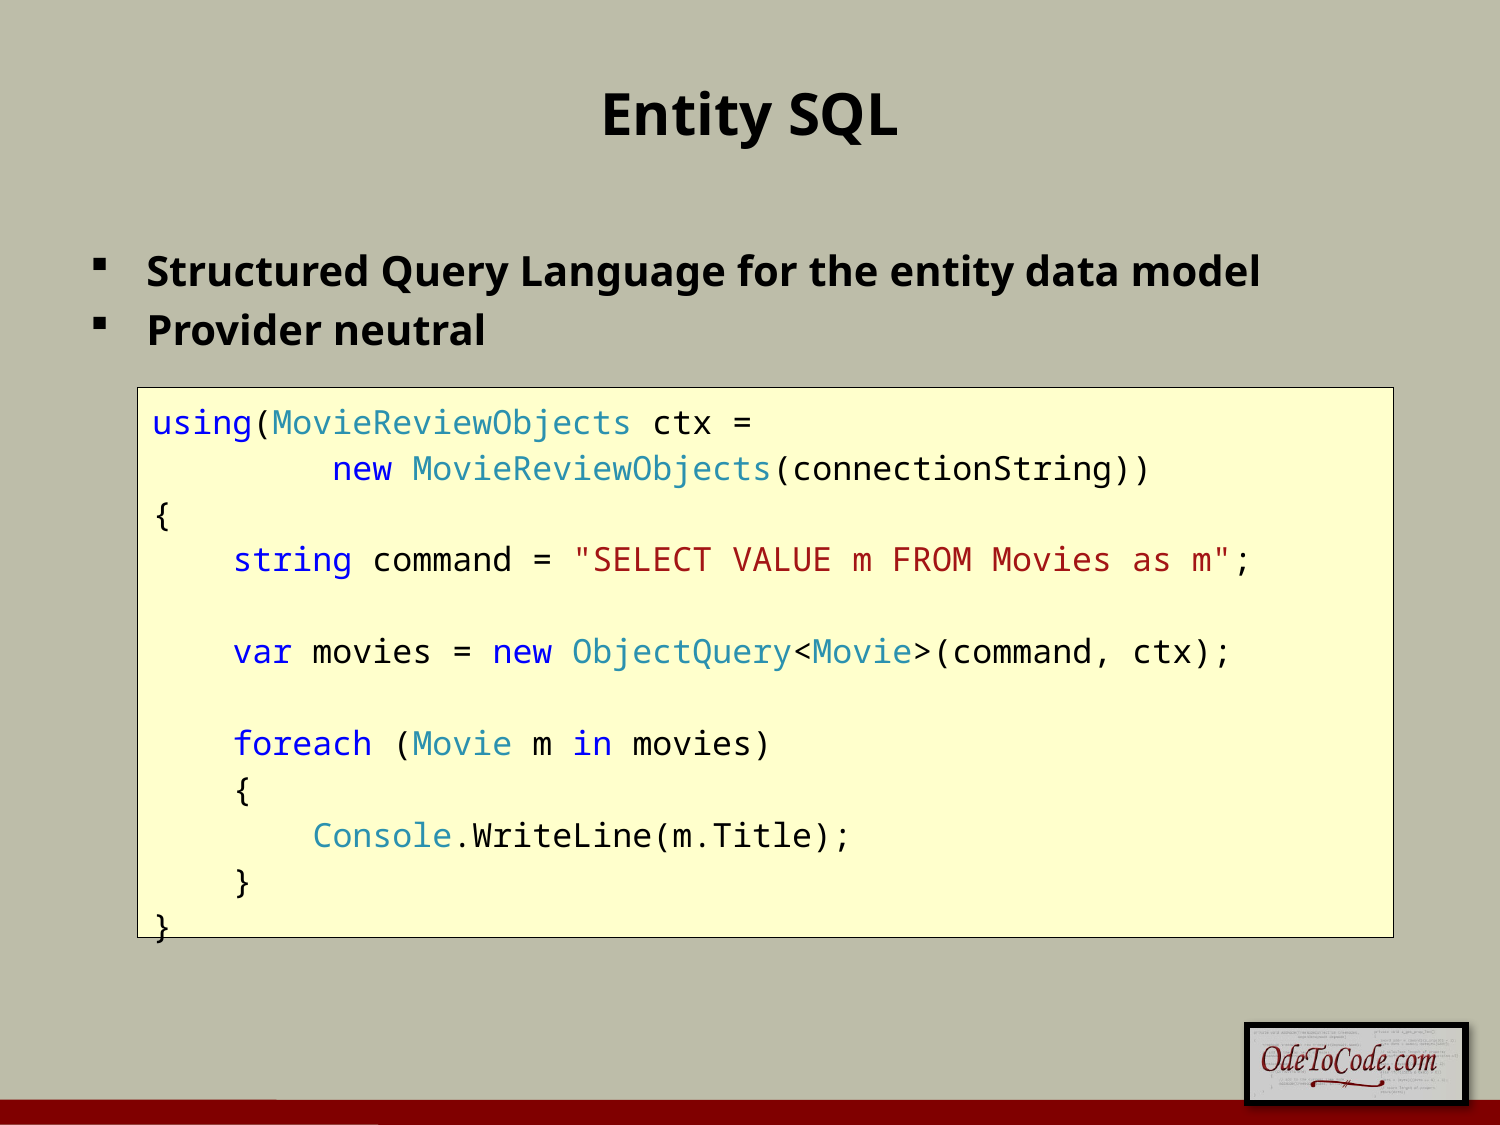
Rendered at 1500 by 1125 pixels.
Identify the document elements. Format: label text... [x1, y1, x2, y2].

text_box using(MovieReviewObjects ctx = new MovieReviewObjects(connectionString)) { string command = "SELECT VALUE m FROM Movies as m"; var movies = new ObjectQuery<Movie>(command, ctx); foreach (Movie m in movies) { Console.WriteLine(m.Title); } } [137, 387, 1394, 938]
picture [1250, 1028, 1462, 1100]
title Entity SQL [74, 49, 1426, 176]
list Structured Query Language for the entity data model Provider neutral [74, 237, 1426, 976]
